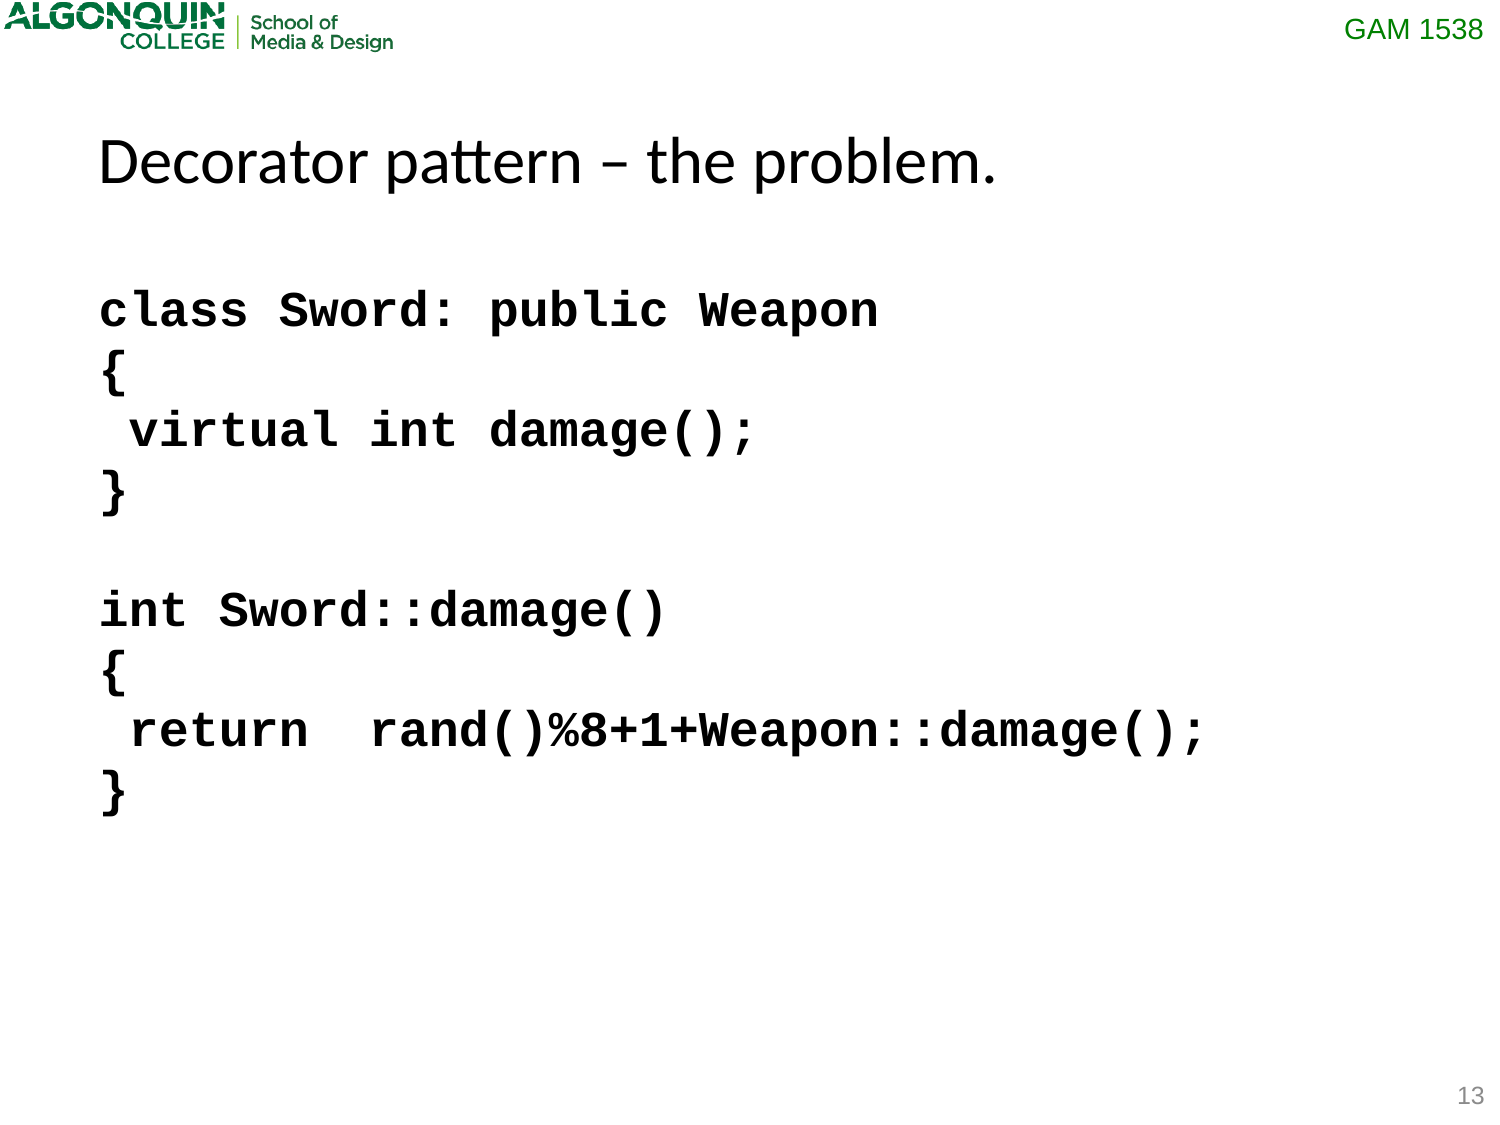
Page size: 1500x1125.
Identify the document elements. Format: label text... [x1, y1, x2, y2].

picture [0, 0, 399, 54]
slide_number 13 [1149, 1065, 1500, 1125]
text_box Decorator pattern – the problem. class Sword: public Weapon { virtual int damage(); } int Sword::damage() { return rand()%8+1+Weapon::damage(); } [83, 109, 1434, 984]
